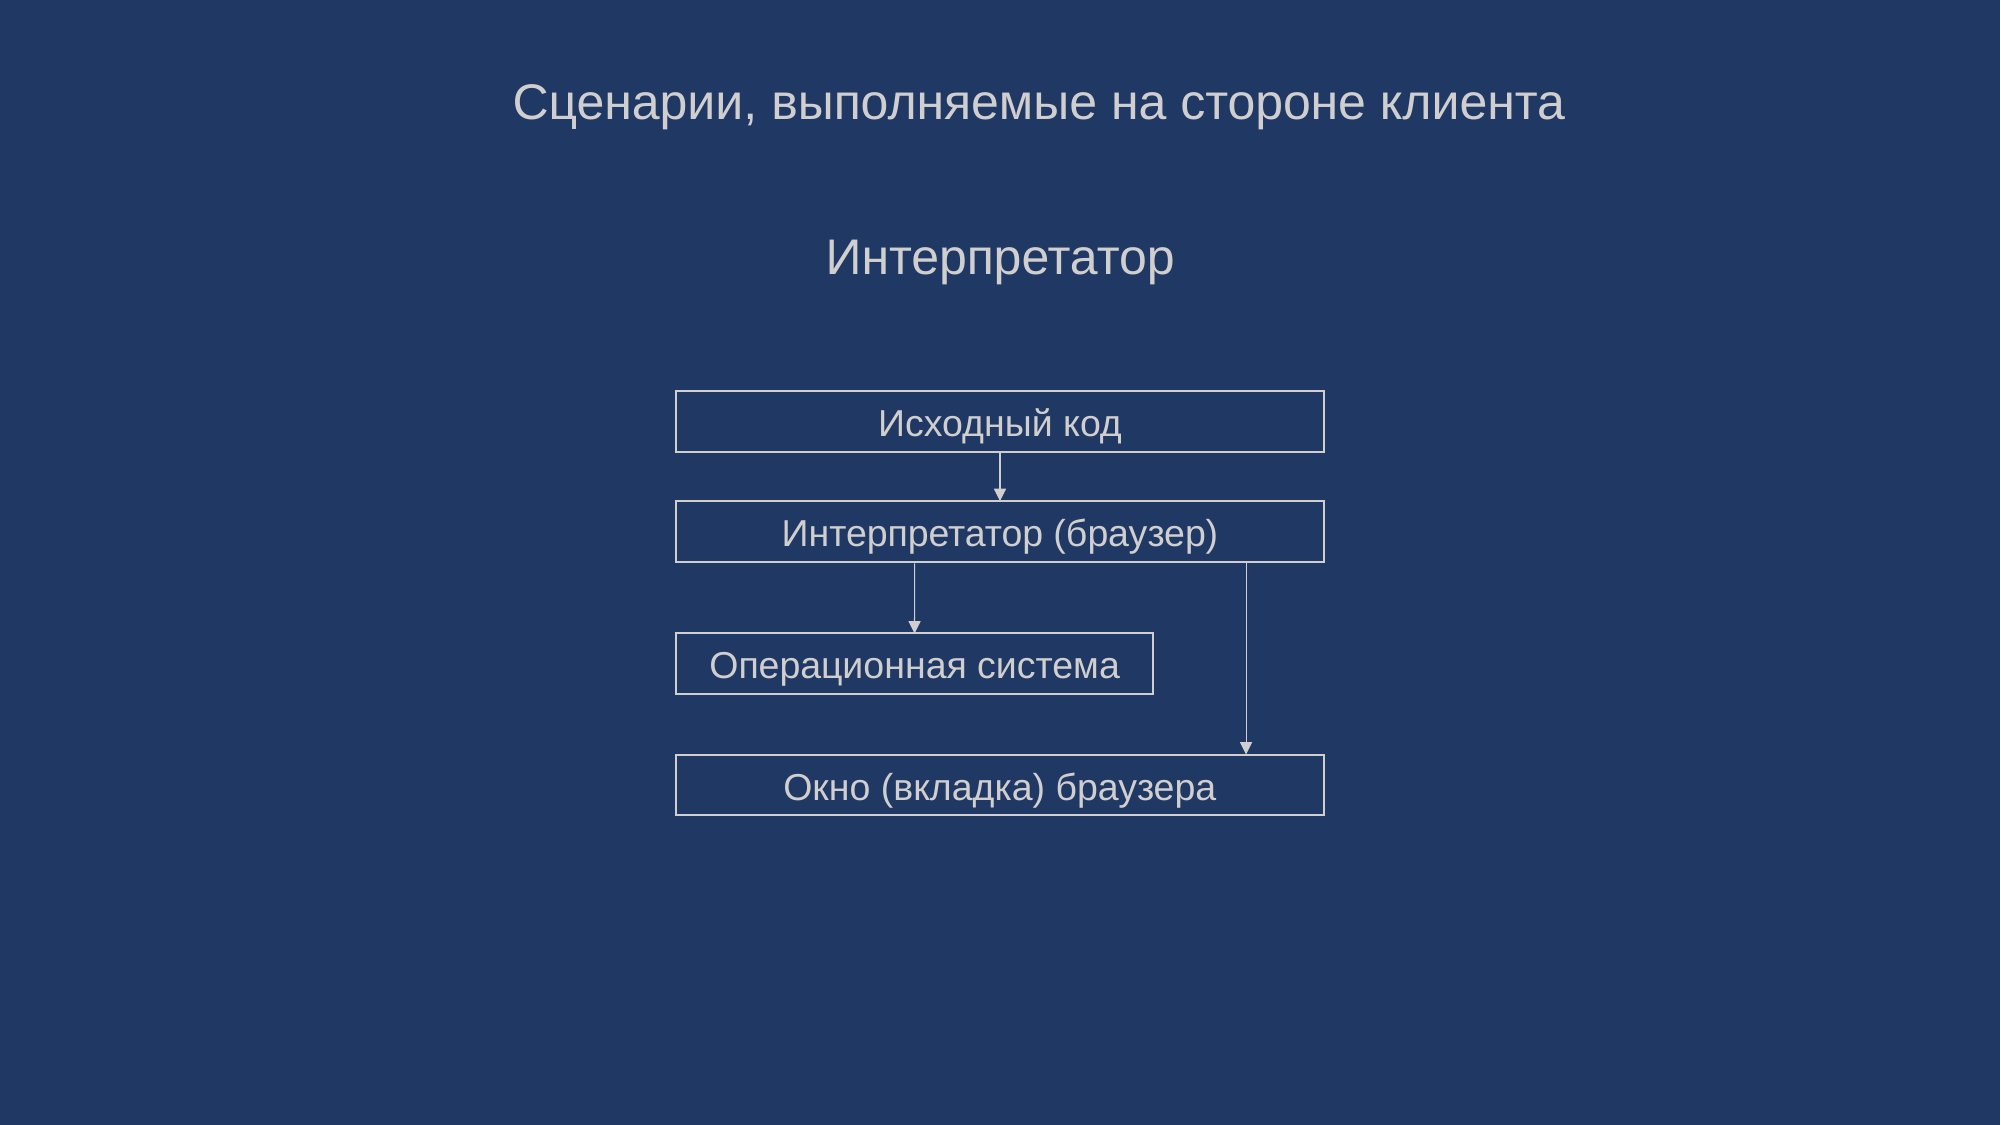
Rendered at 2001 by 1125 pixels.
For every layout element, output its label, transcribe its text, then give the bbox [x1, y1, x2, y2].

title Сценарии, выполняемые на стороне клиента [176, 65, 1902, 142]
text_box Окно (вкладка) браузера [675, 754, 1325, 816]
text_box Интерпретатор [721, 220, 1279, 297]
text_box Исходный код [675, 390, 1325, 453]
text_box Операционная система [675, 632, 1154, 695]
text_box Интерпретатор (браузер) [675, 500, 1325, 563]
